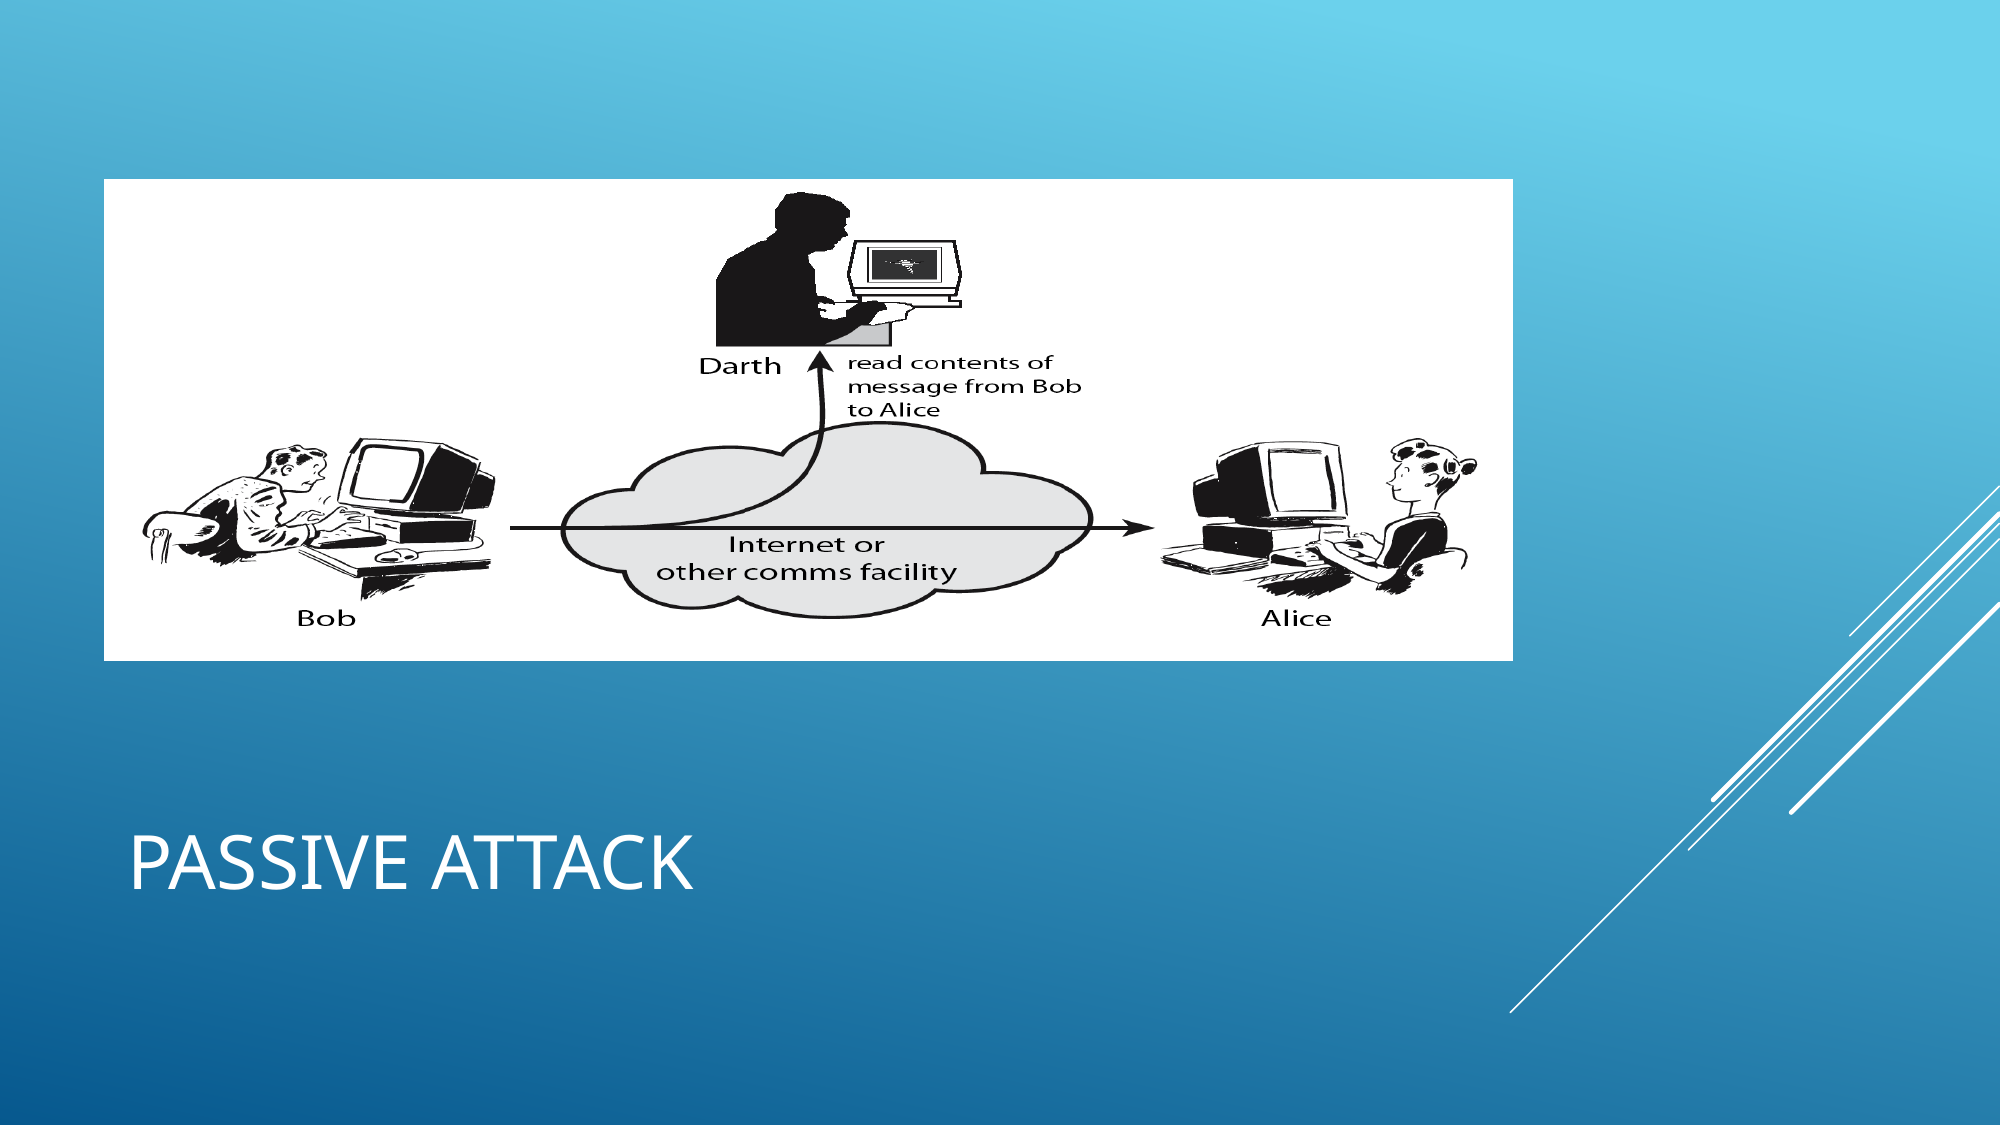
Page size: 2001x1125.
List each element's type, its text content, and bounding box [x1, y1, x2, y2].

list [104, 179, 1513, 661]
title Passive attack [112, 736, 1513, 984]
